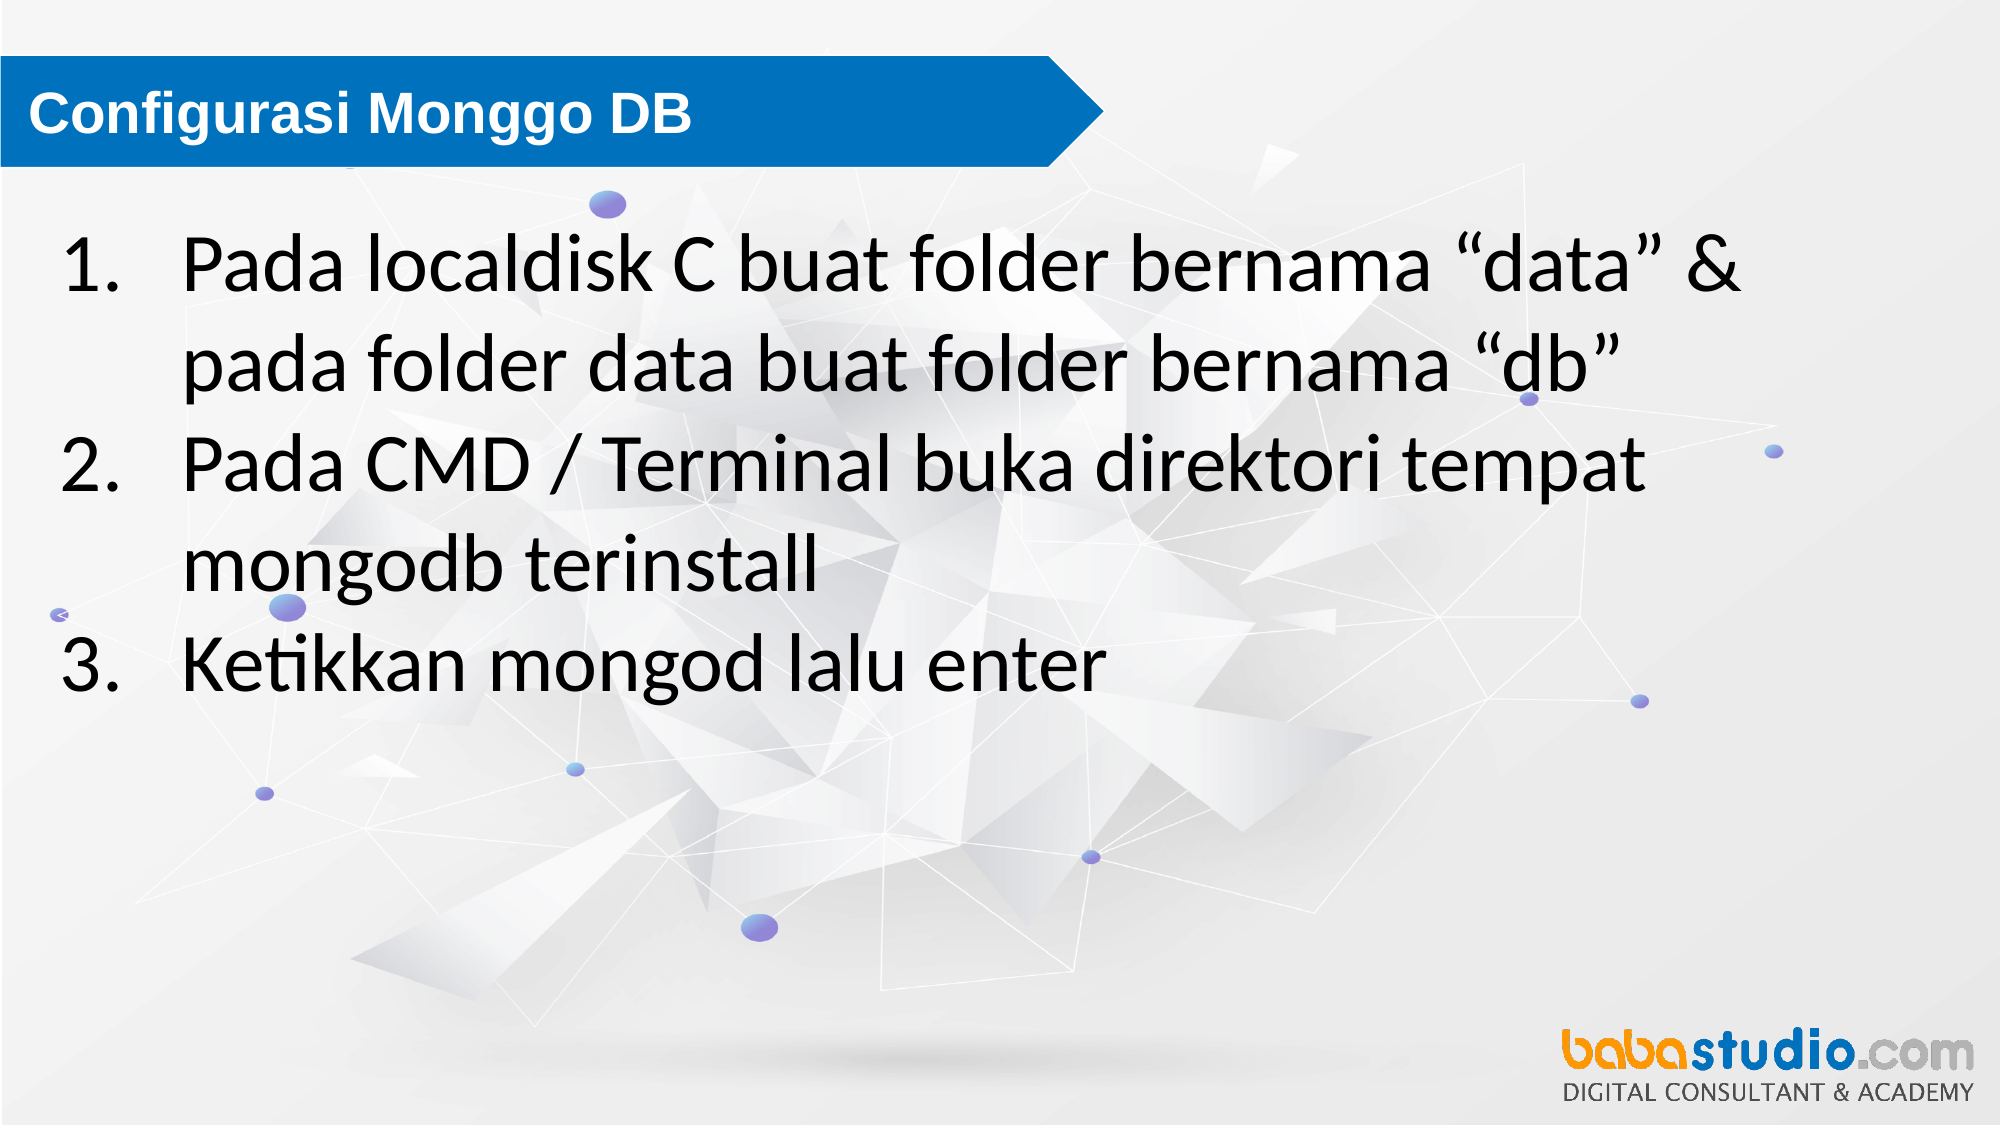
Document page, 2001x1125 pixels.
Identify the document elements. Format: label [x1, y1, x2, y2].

text_box [2, 0, 2000, 1125]
text_box [0, 55, 1105, 168]
